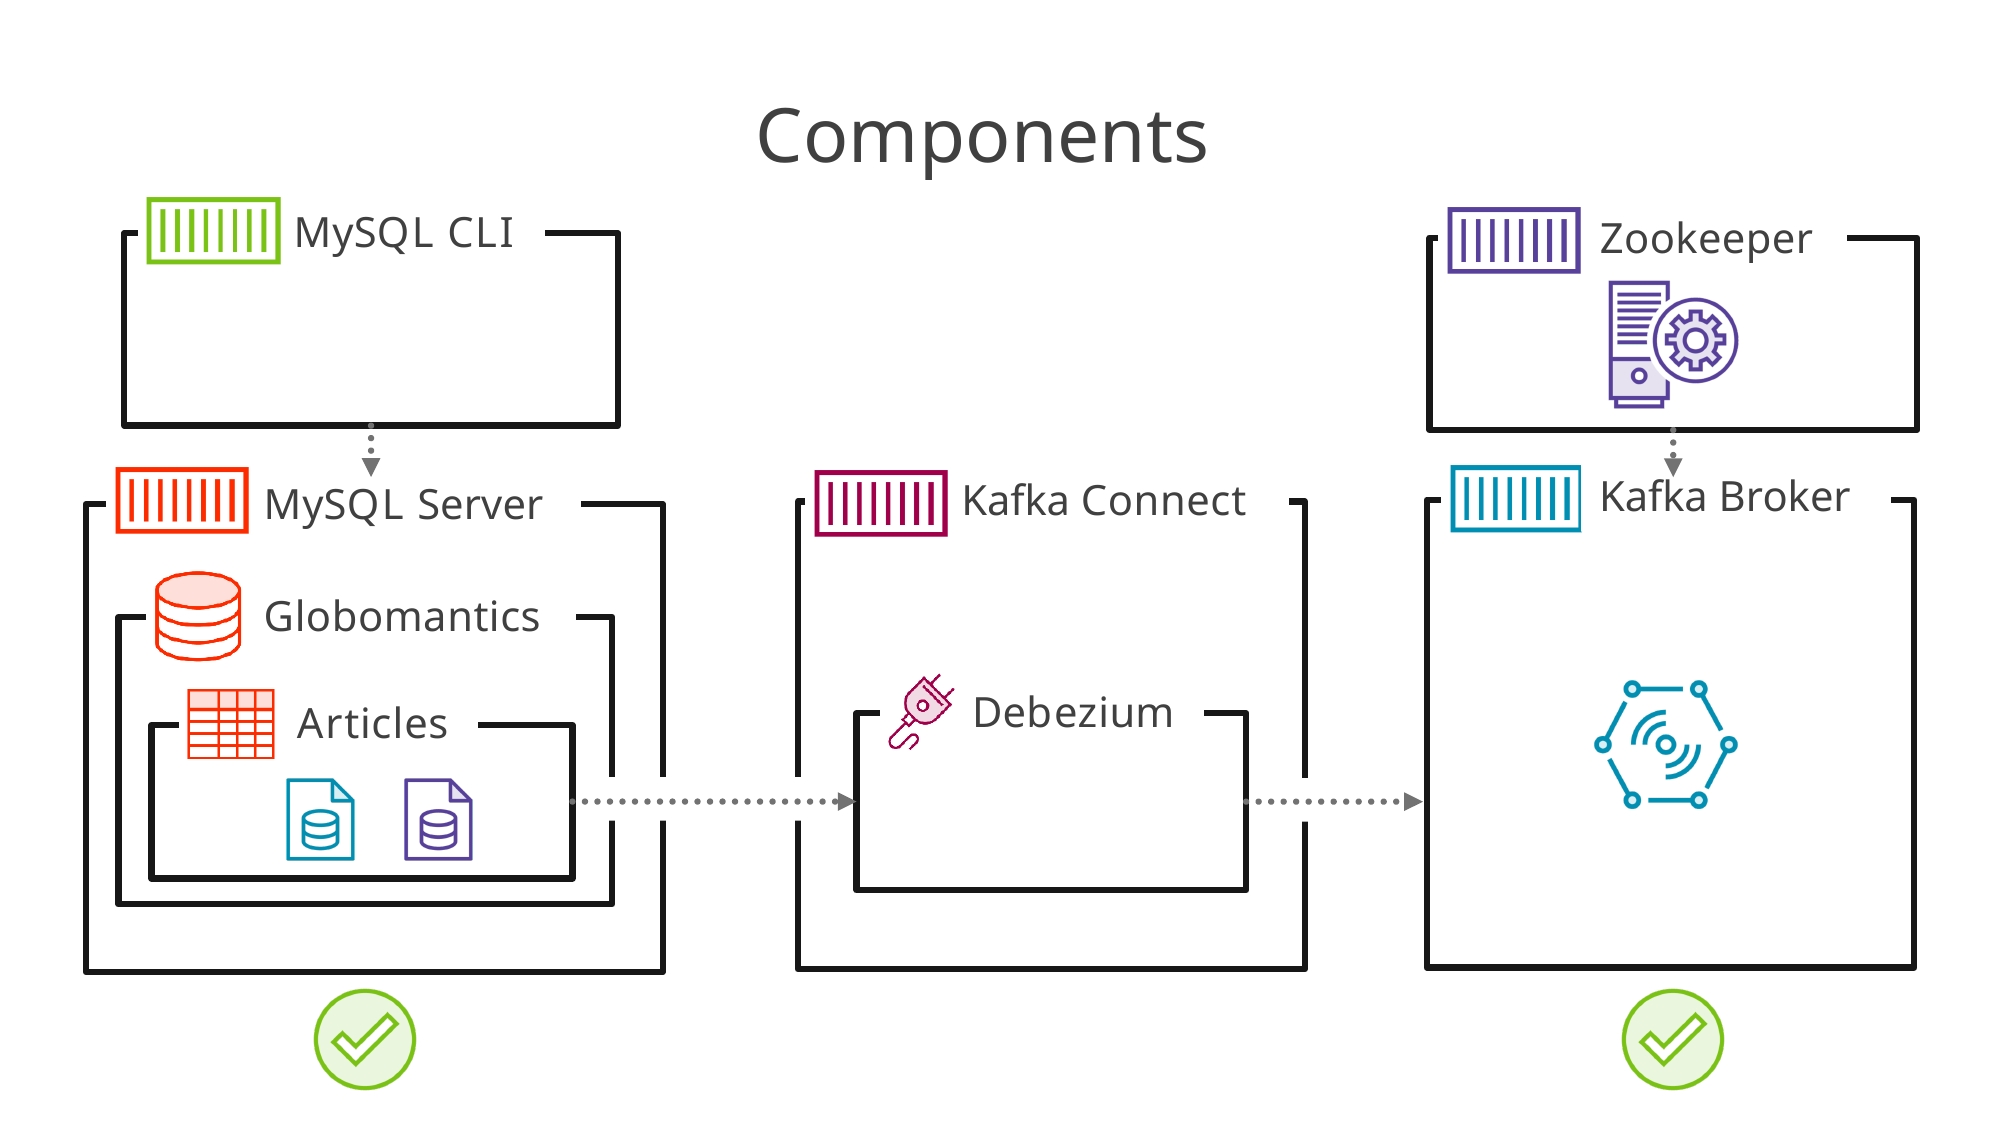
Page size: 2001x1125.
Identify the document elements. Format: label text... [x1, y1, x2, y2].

slide_number [1440, 1046, 1900, 1103]
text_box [1748, 198, 1921, 434]
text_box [1423, 457, 1918, 971]
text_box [105, 189, 1741, 863]
picture [311, 986, 419, 1094]
title Components [753, 84, 1233, 186]
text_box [794, 874, 1309, 973]
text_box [148, 874, 576, 882]
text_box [82, 469, 667, 976]
picture [1619, 986, 1727, 1094]
